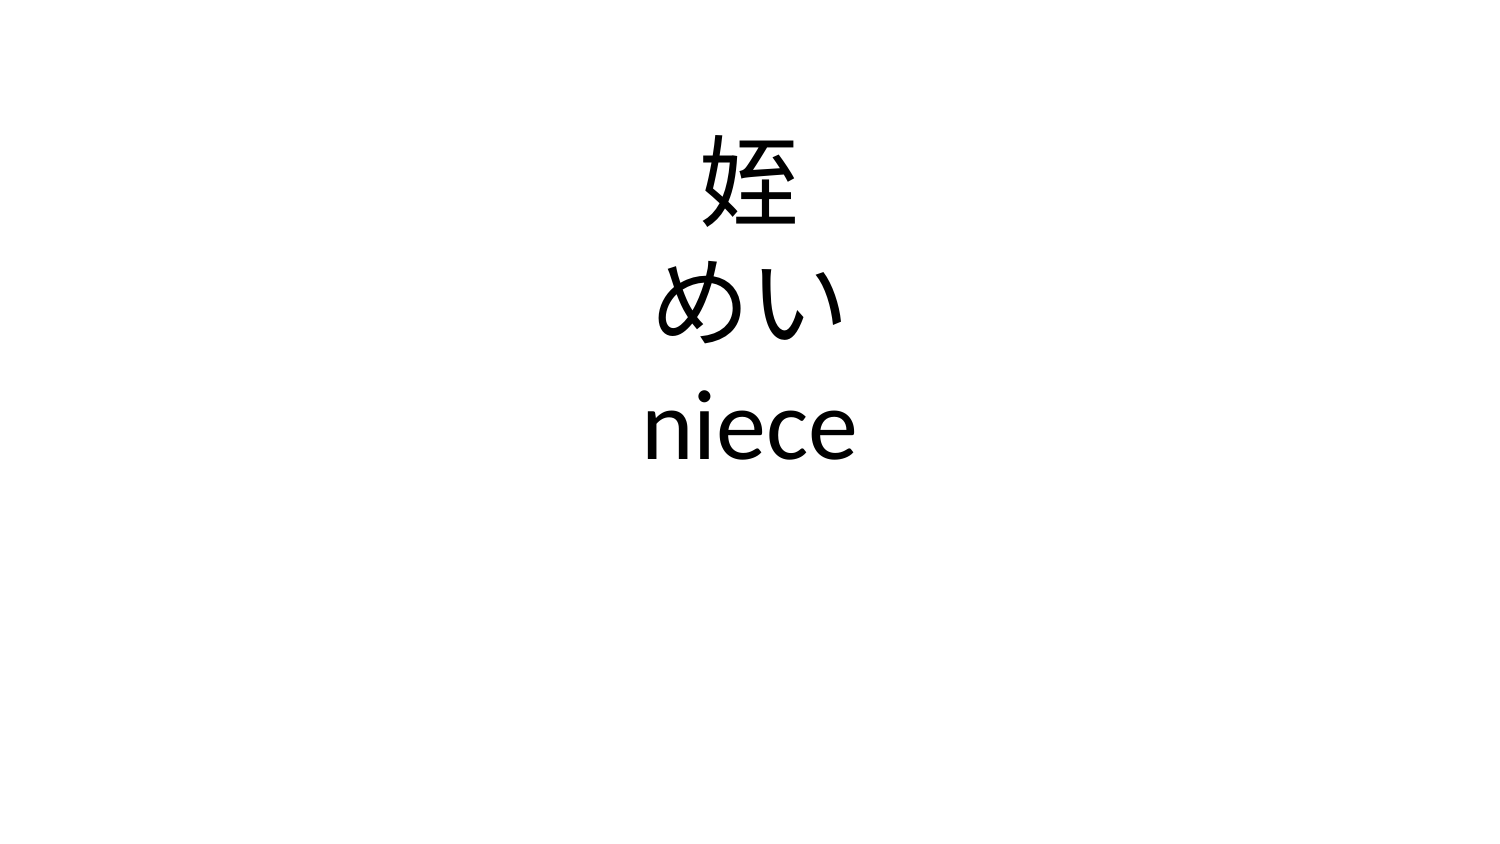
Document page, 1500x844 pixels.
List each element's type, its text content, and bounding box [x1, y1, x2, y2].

text_box 姪 めい niece [0, 149, 1500, 450]
